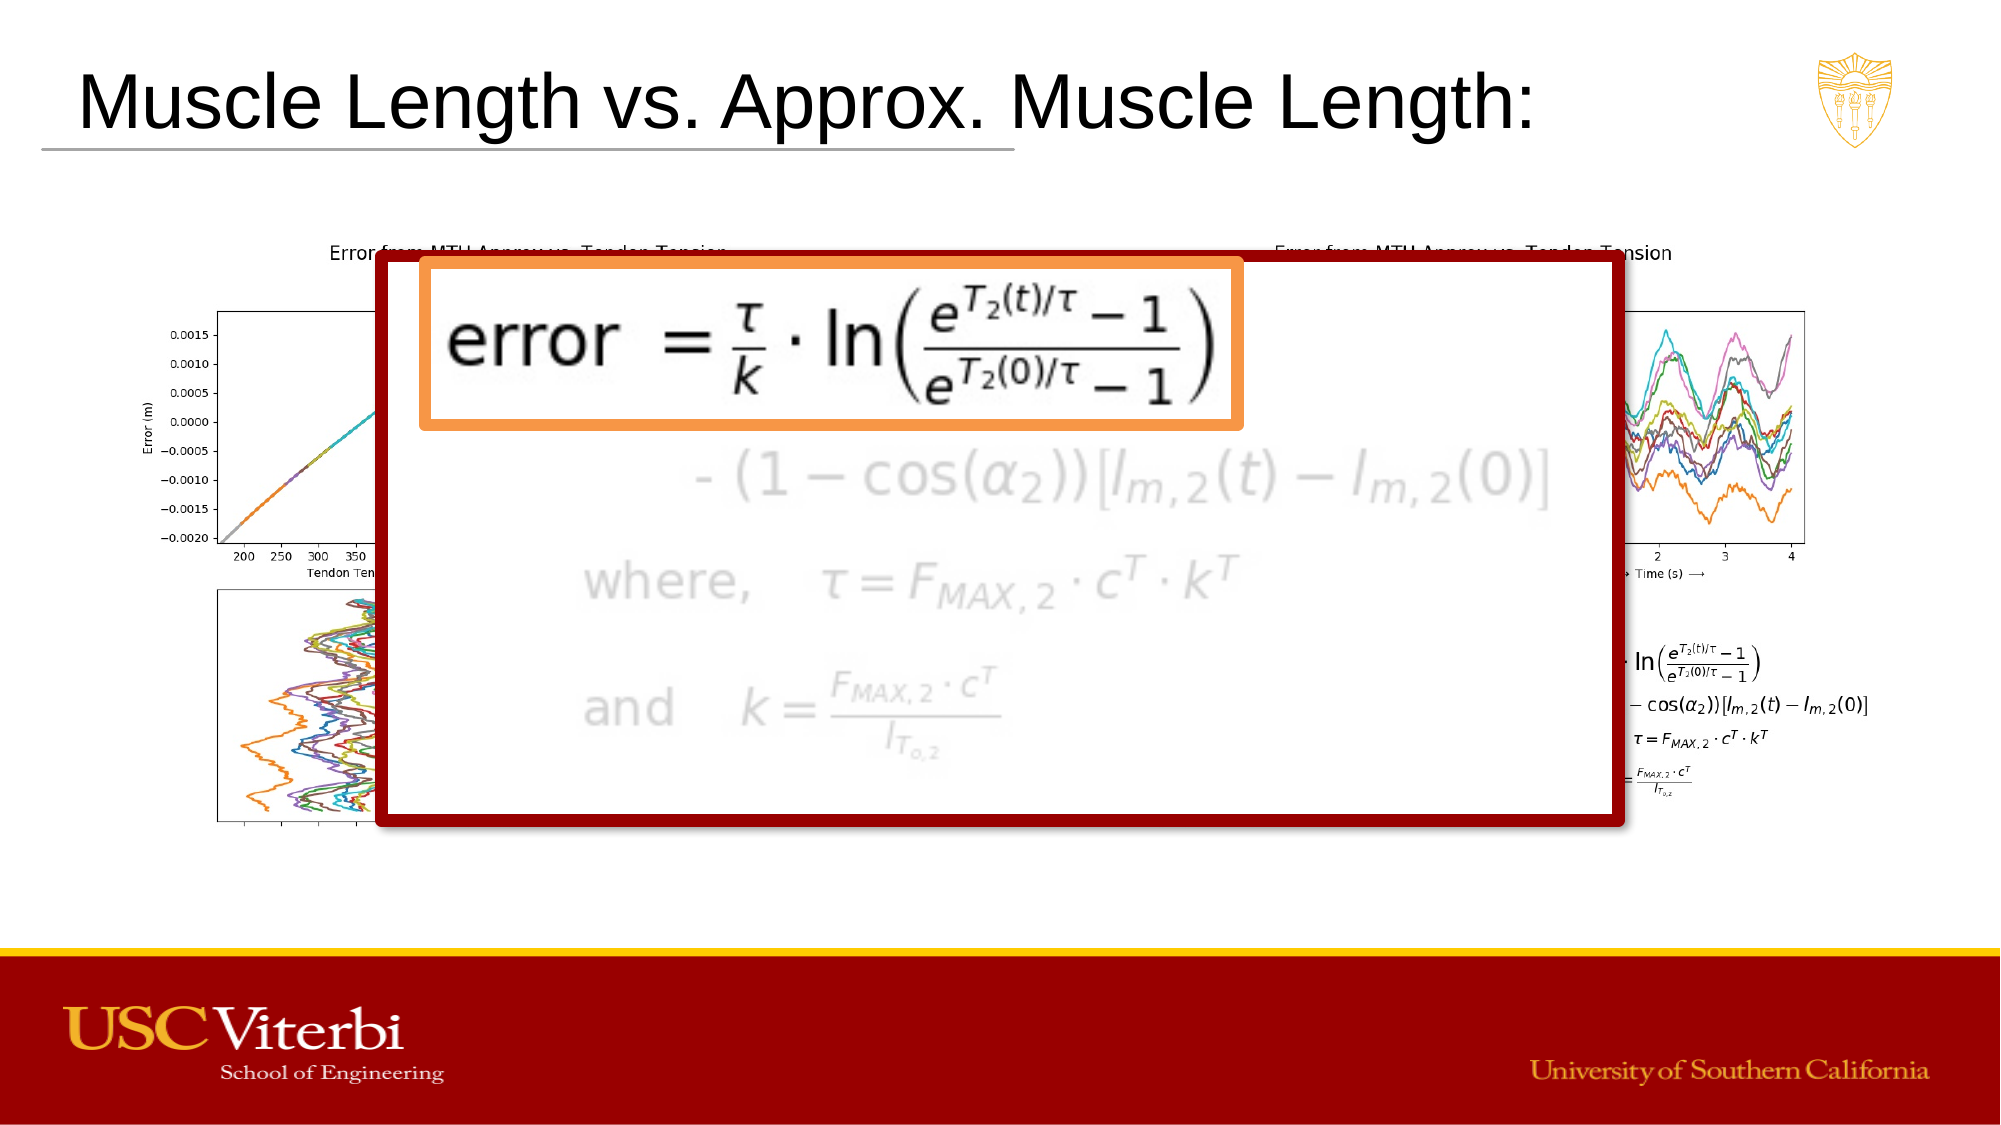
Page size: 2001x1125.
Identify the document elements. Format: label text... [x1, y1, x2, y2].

text_box Muscle Length vs. Approx. Muscle Length: [62, 45, 1688, 150]
picture [1530, 1059, 1930, 1086]
picture [1793, 38, 1917, 162]
picture [63, 1006, 445, 1084]
picture [113, 230, 1888, 894]
